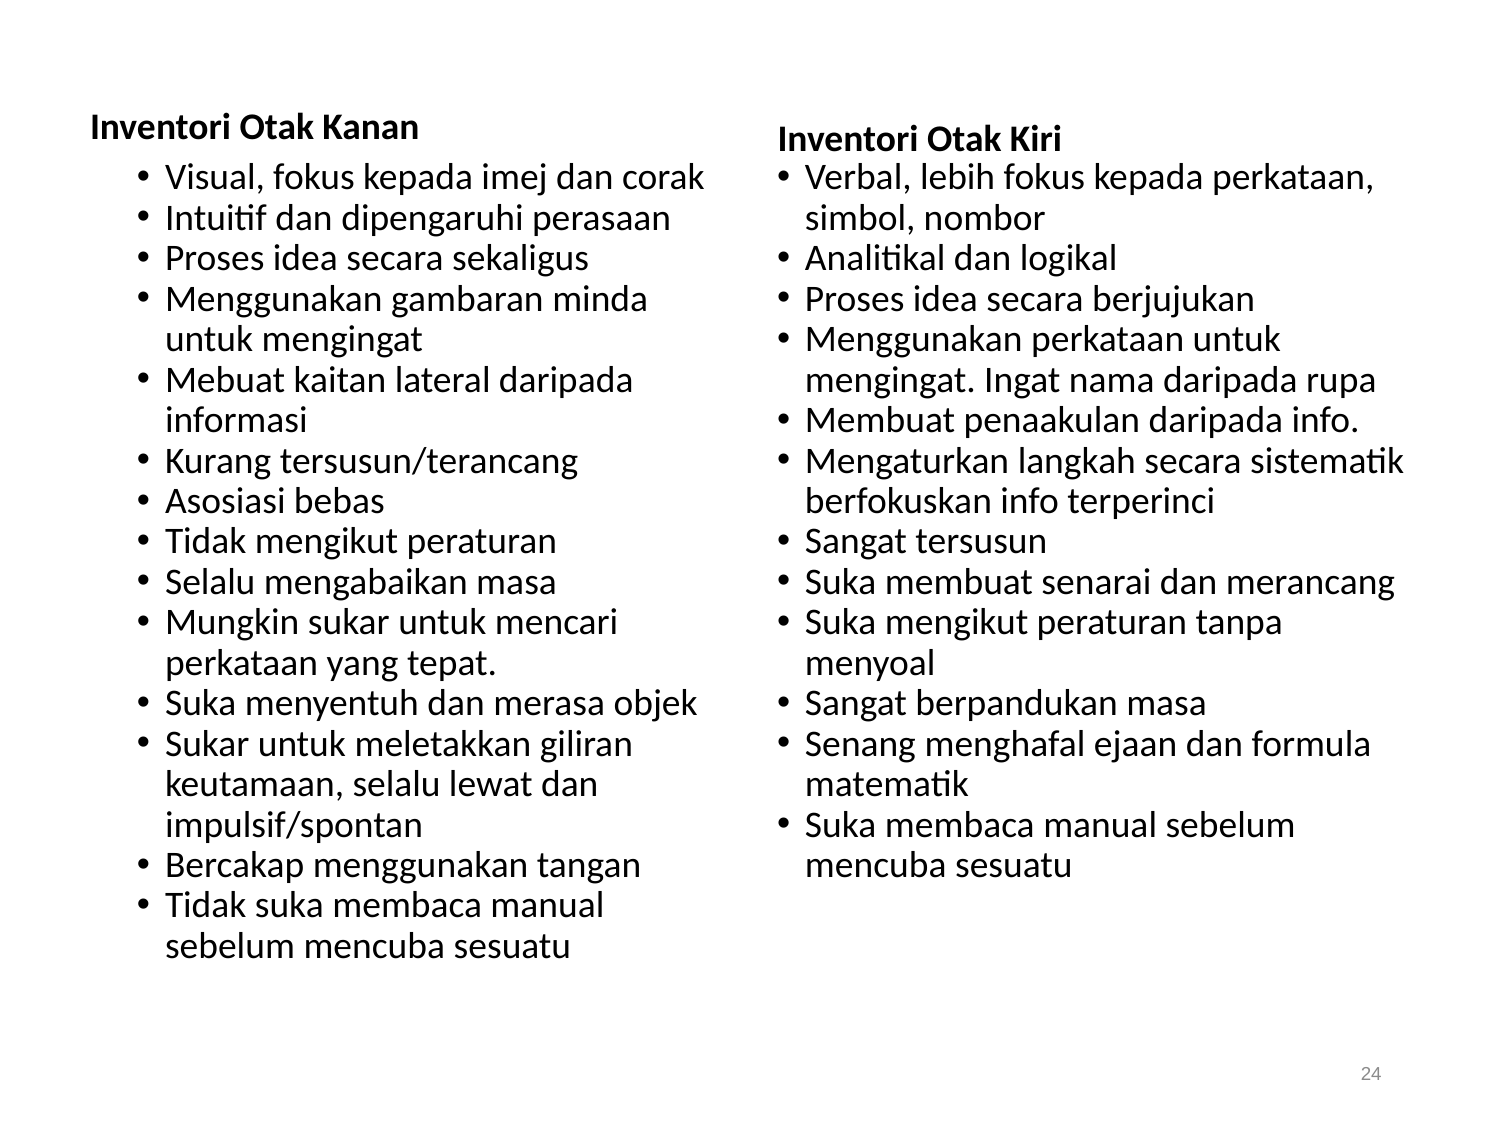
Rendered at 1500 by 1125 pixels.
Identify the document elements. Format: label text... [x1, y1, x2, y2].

list Verbal, lebih fokus kepada perkataan, simbol, nombor Analitikal dan logikal Proses idea secara berjujukan Menggunakan perkataan untuk mengingat. Ingat nama daripada rupa Membuat penaakulan daripada info. Mengaturkan langkah secara sistematik berfokuskan info terperinci Sangat tersusun Suka membuat senarai dan merancang Suka mengikut peraturan tanpa menyoal Sangat berpandukan masa Senang menghafal ejaan dan formula matematik Suka membaca manual sebelum mencuba sesuatu [761, 149, 1425, 1005]
list Inventori Otak Kiri [762, 62, 1426, 168]
list Inventori Otak Kanan [75, 50, 738, 149]
list Visual, fokus kepada imej dan corak Intuitif dan dipengaruhi perasaan Proses idea secara sekaligus Menggunakan gambaran minda untuk mengingat Mebuat kaitan lateral daripada informasi Kurang tersusun/terancang Asosiasi bebas Tidak mengikut peraturan Selalu mengabaikan masa Mungkin sukar untuk mencari perkataan yang tepat. Suka menyentuh dan merasa objek Sukar untuk meletakkan giliran keutamaan, selalu lewat dan impulsif/spontan Bercakap menggunakan tangan Tidak suka membaca manual sebelum mencuba sesuatu [75, 149, 738, 1075]
slide_number 24 [1059, 1042, 1397, 1103]
